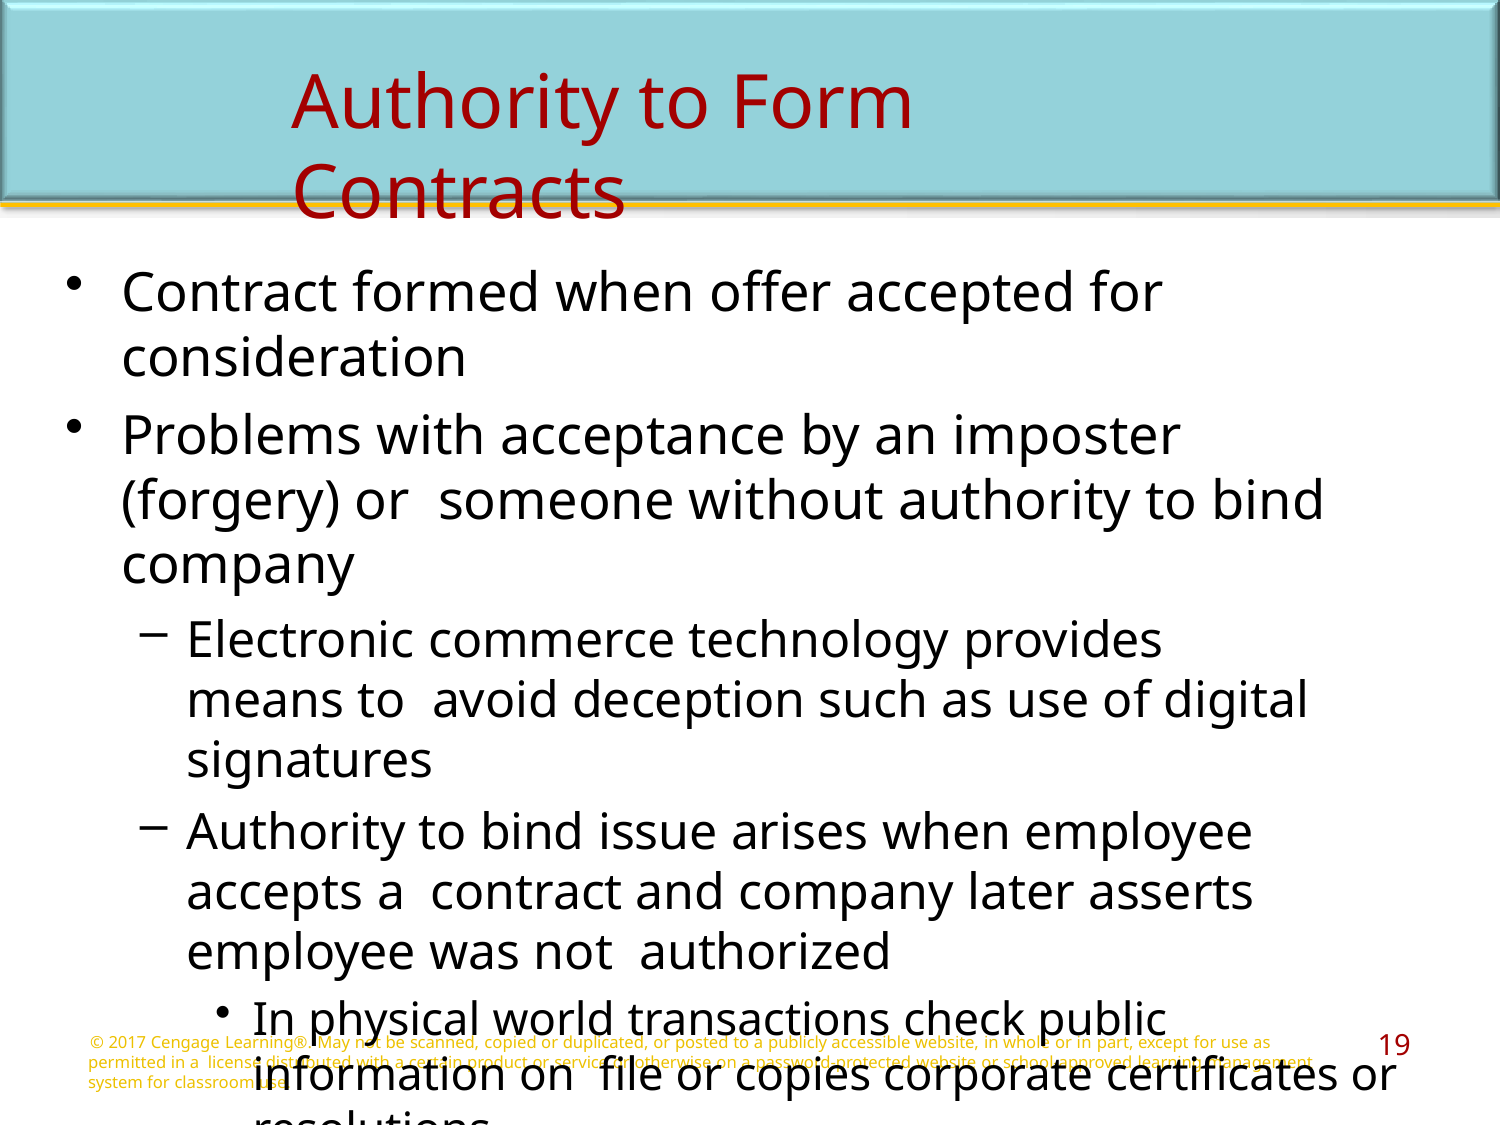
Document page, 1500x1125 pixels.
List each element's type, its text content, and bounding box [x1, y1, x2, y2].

picture [0, 0, 1500, 218]
title Authority to Form Contracts [289, 51, 1211, 242]
text_box Contract formed when offer accepted for consideration Problems with acceptance by an imposter (forgery) or someone without authority to bind company Electronic commerce technology provides means to avoid deception such as use of digital signatures Authority to bind issue arises when employee accepts a contract and company later asserts employee was not authorized In physical world transactions check public information on file or copies corporate certificates or resolutions Physical methods time consuming and awkward online [62, 242, 1433, 1125]
